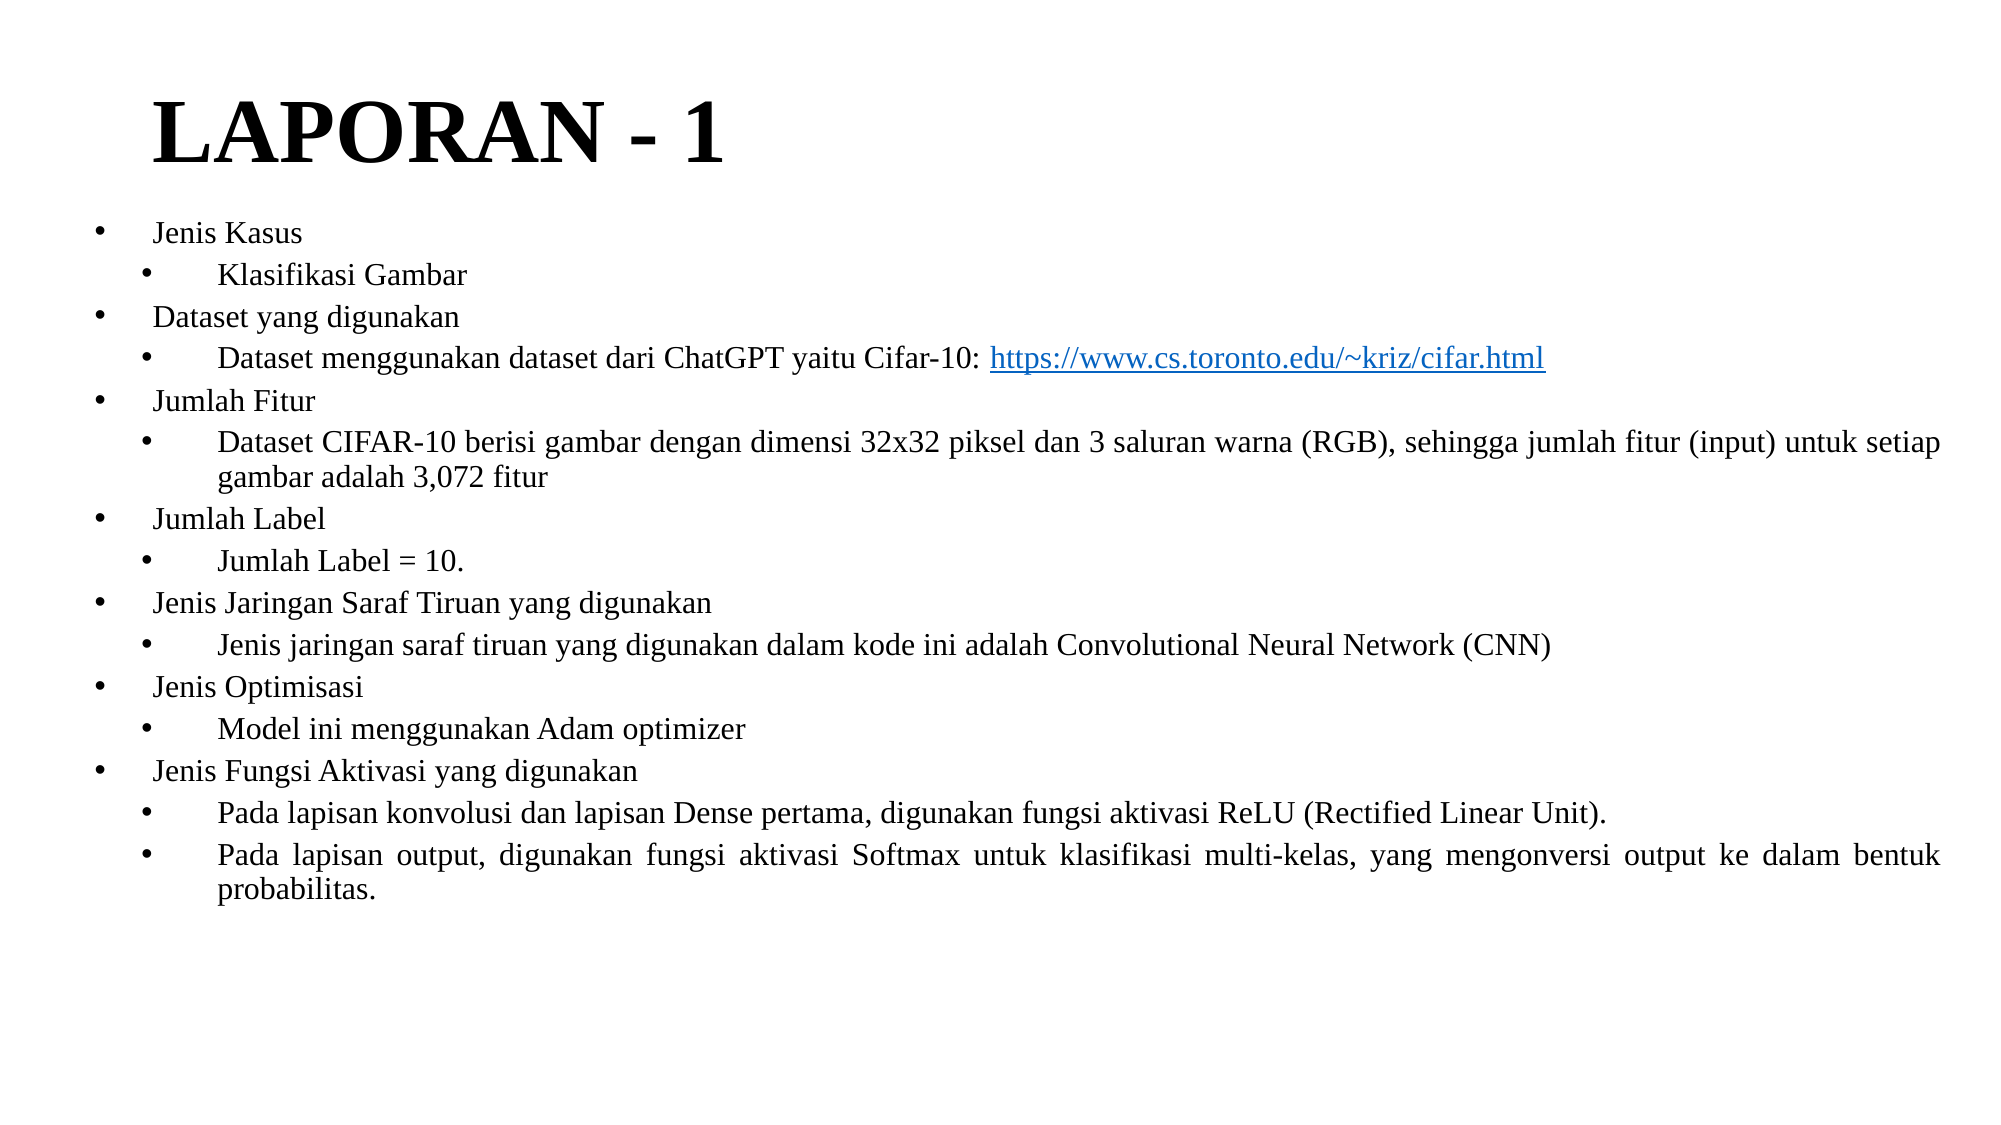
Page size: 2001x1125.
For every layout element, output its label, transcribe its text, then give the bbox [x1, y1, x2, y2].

title LAPORAN - 1 [137, 24, 1863, 208]
list Jenis Kasus Klasifikasi Gambar Dataset yang digunakan Dataset menggunakan dataset dari ChatGPT yaitu Cifar-10: https://www.cs.toronto.edu/~kriz/cifar.html Jumlah Fitur Dataset CIFAR-10 berisi gambar dengan dimensi 32x32 piksel dan 3 saluran warna (RGB), sehingga jumlah fitur (input) untuk setiap gambar adalah 3,072 fitur Jumlah Label Jumlah Label = 10. Jenis Jaringan Saraf Tiruan yang digunakan Jenis jaringan saraf tiruan yang digunakan dalam kode ini adalah Convolutional Neural Network (CNN) Jenis Optimisasi Model ini menggunakan Adam optimizer Jenis Fungsi Aktivasi yang digunakan Pada lapisan konvolusi dan lapisan Dense pertama, digunakan fungsi aktivasi ReLU (Rectified Linear Unit). Pada lapisan output, digunakan fungsi aktivasi Softmax untuk klasifikasi multi-kelas, yang mengonversi output ke dalam bentuk probabilitas. [41, 208, 1959, 1046]
